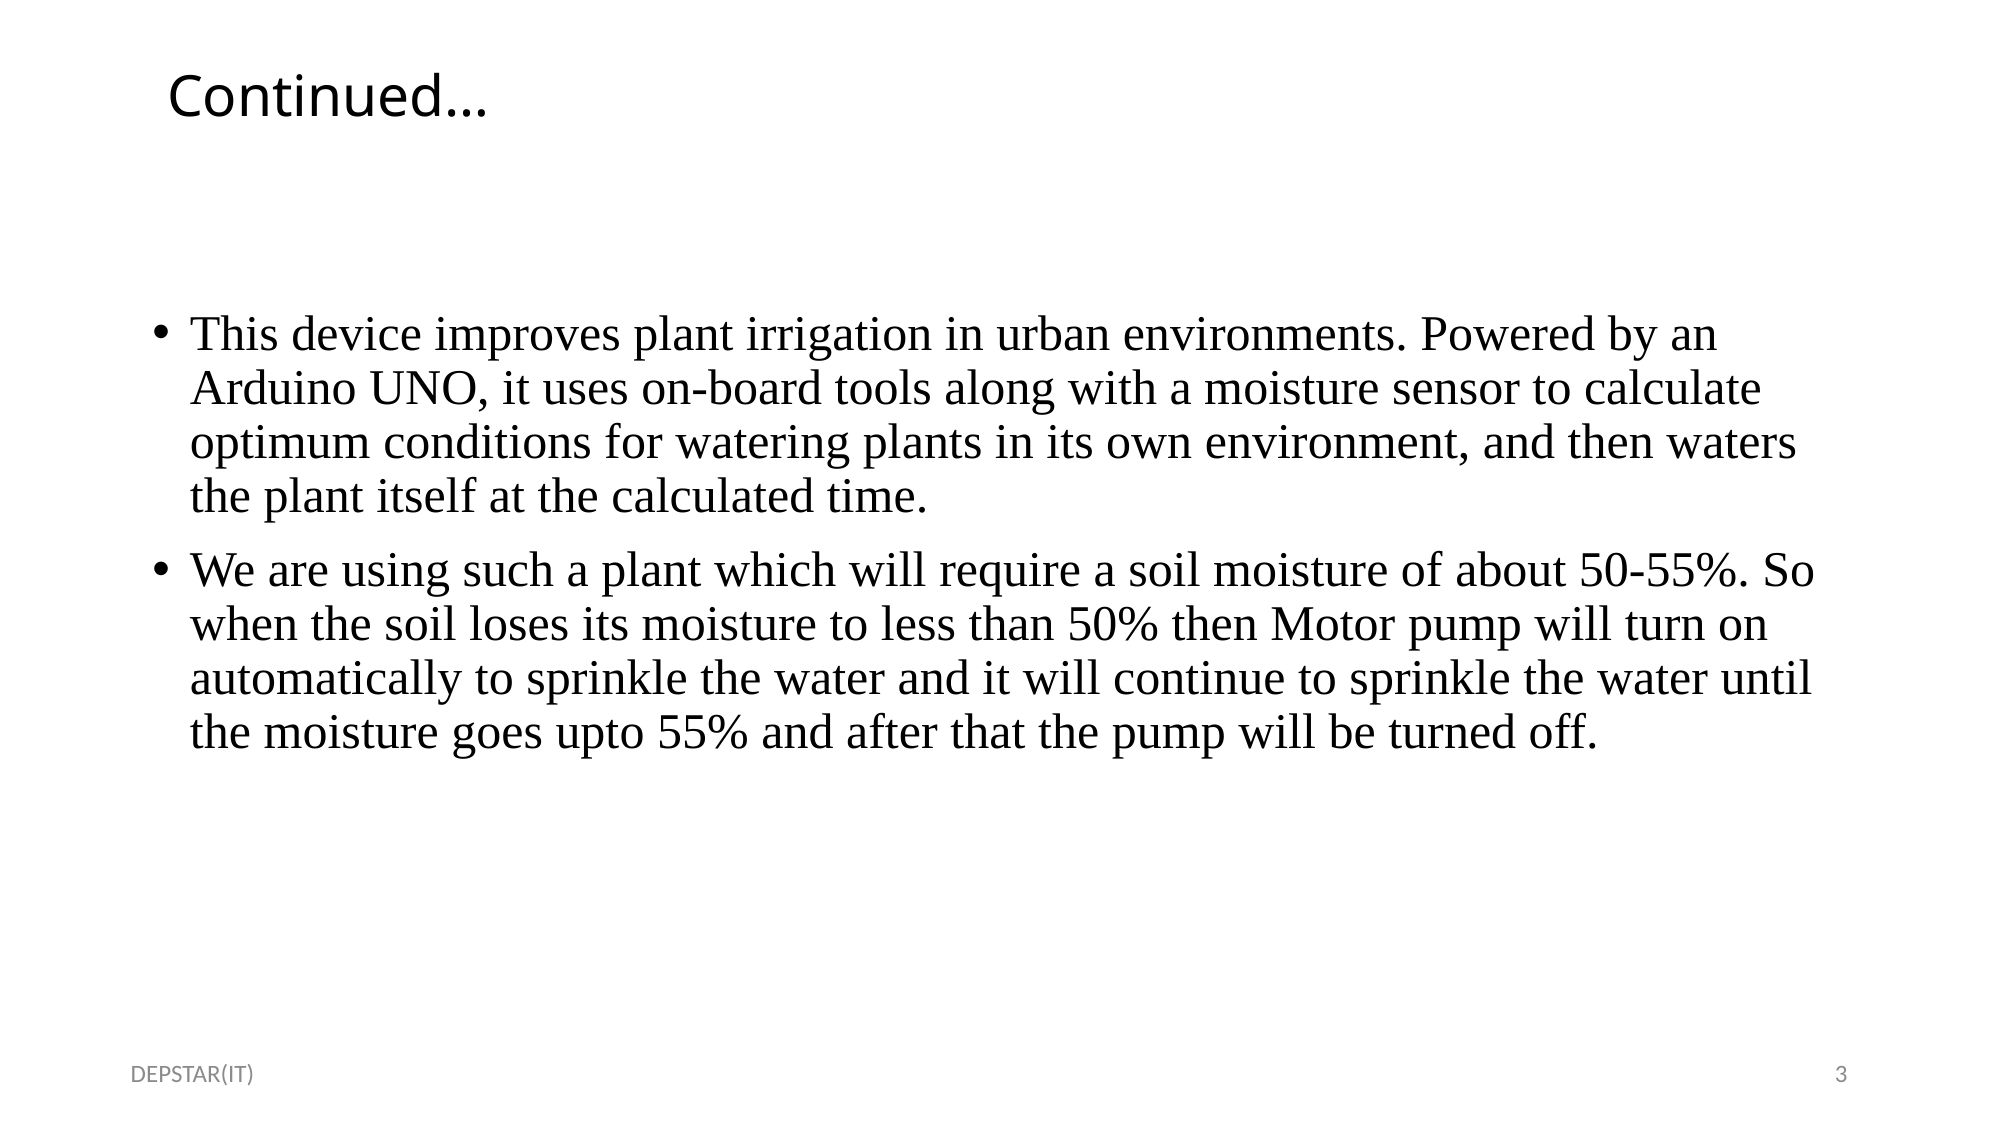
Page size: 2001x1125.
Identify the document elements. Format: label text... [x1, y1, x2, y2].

slide_number 3 [1412, 1042, 1863, 1103]
footer DEPSTAR(IT) [0, 1042, 386, 1103]
list This device improves plant irrigation in urban environments. Powered by an Arduino UNO, it uses on-board tools along with a moisture sensor to calculate optimum conditions for watering plants in its own environment, and then waters the plant itself at the calculated time. We are using such a plant which will require a soil moisture of about 50-55%. So when the soil loses its moisture to less than 50% then Motor pump will turn on automatically to sprinkle the water and it will continue to sprinkle the water until the moisture goes upto 55% and after that the pump will be turned off. [137, 299, 1863, 1014]
title Continued… [137, 59, 1732, 137]
